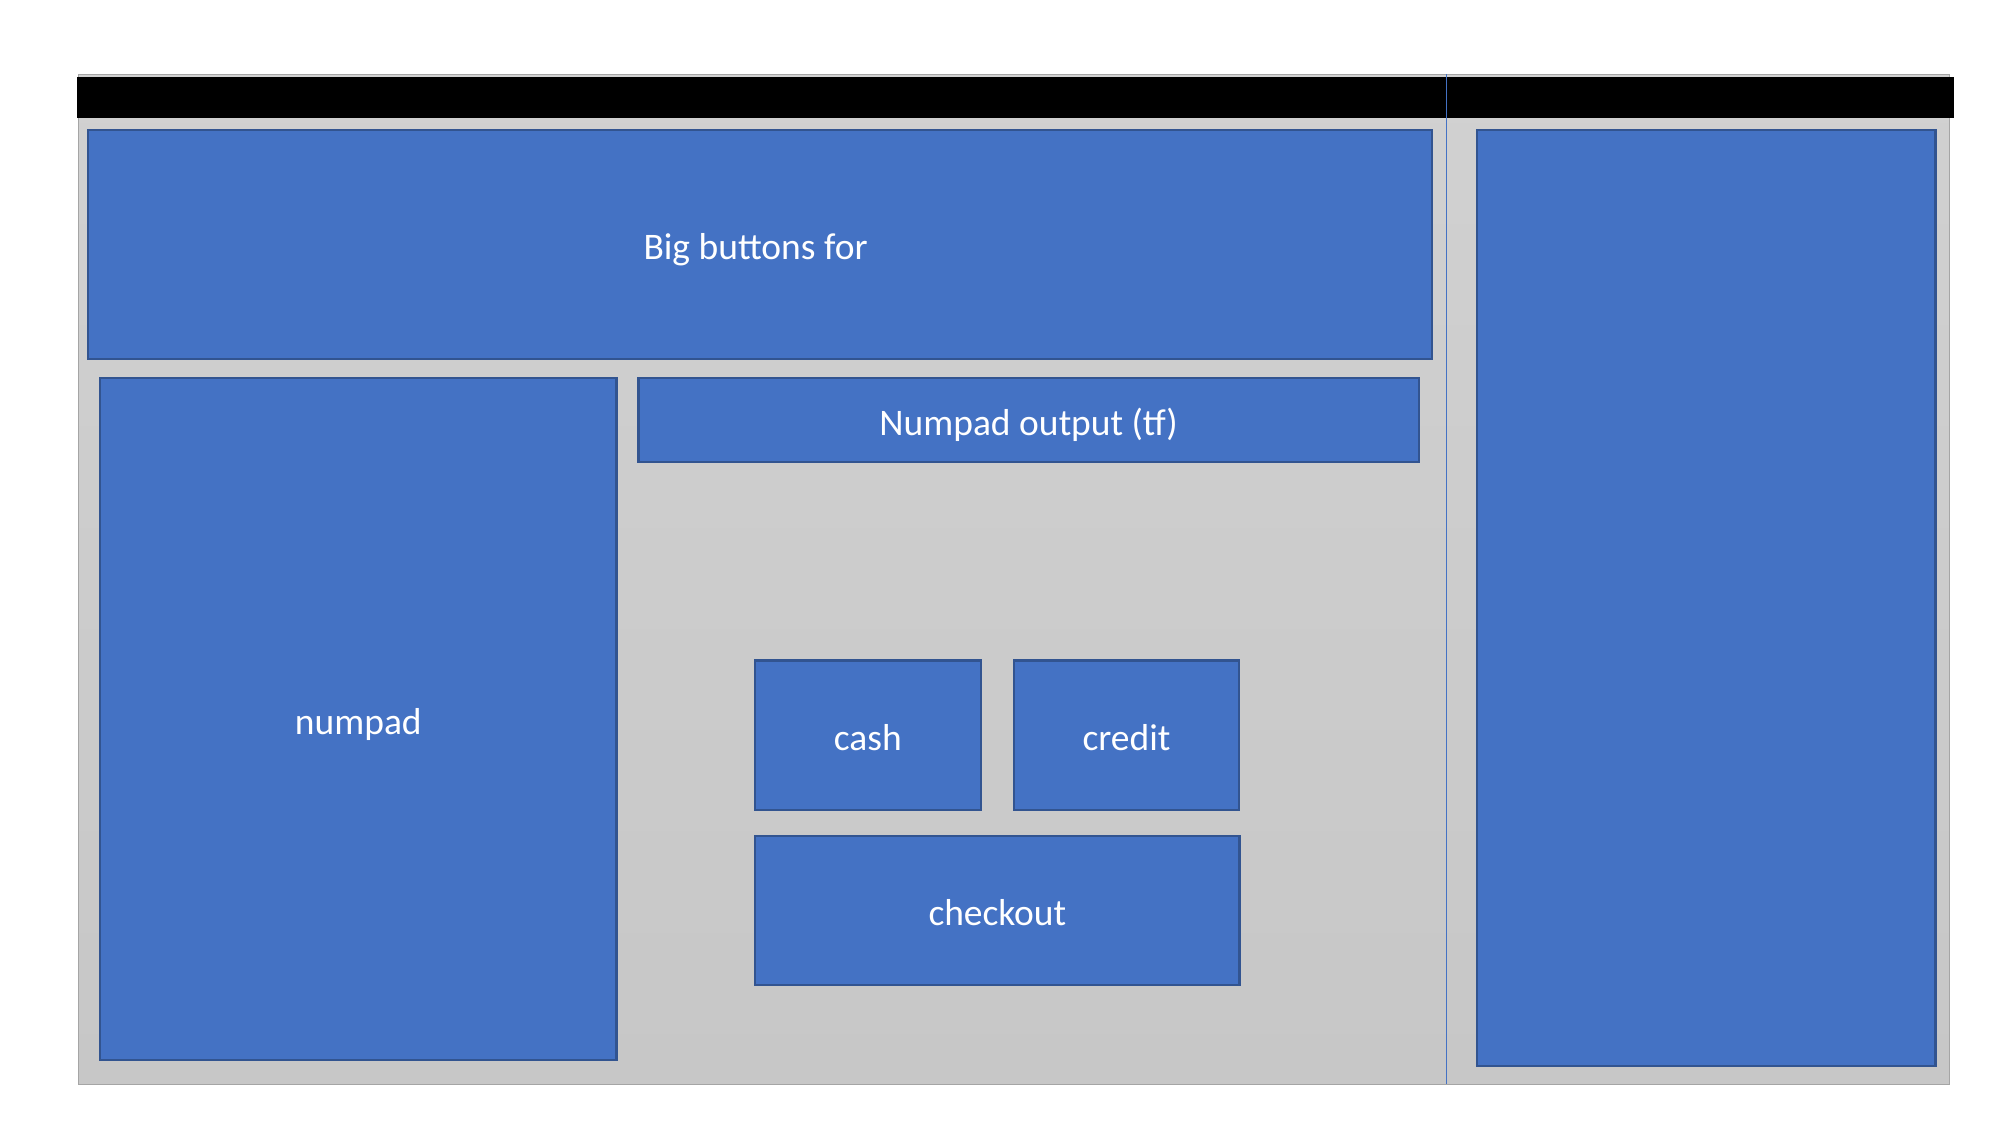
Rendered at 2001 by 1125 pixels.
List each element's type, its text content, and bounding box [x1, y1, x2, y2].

text_box [78, 118, 1446, 1085]
text_box cash [754, 659, 982, 811]
text_box Numpad output (tf) [637, 377, 1420, 463]
text_box [1476, 129, 1937, 1067]
text_box checkout [754, 835, 1241, 986]
text_box numpad [99, 377, 618, 1061]
text_box [77, 77, 1446, 118]
text_box Big buttons for [87, 129, 1433, 360]
text_box [1447, 118, 1950, 1085]
text_box [1447, 77, 1954, 118]
text_box credit [1013, 659, 1240, 811]
